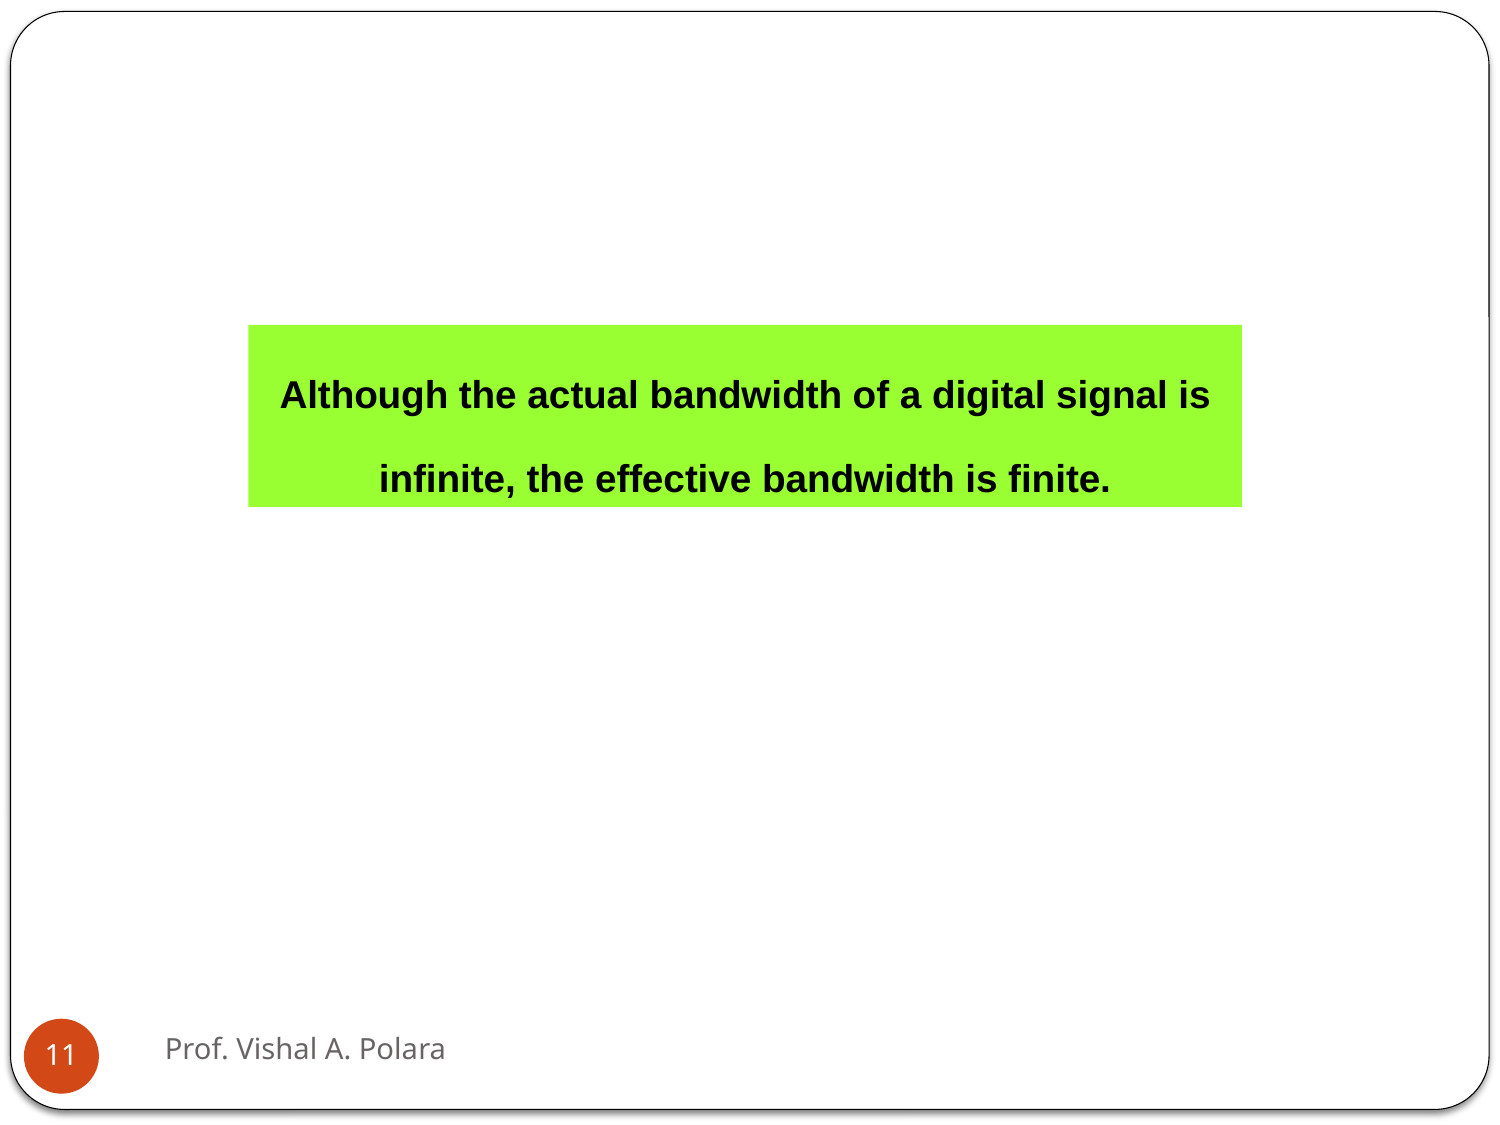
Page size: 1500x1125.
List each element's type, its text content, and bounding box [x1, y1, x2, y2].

footer Prof. Vishal A. Polara [150, 1012, 800, 1088]
slide_number 11 [23, 1018, 99, 1094]
text_box Although the actual bandwidth of a digital signal is infinite, the effective bandwidth is finite. [248, 324, 1243, 507]
